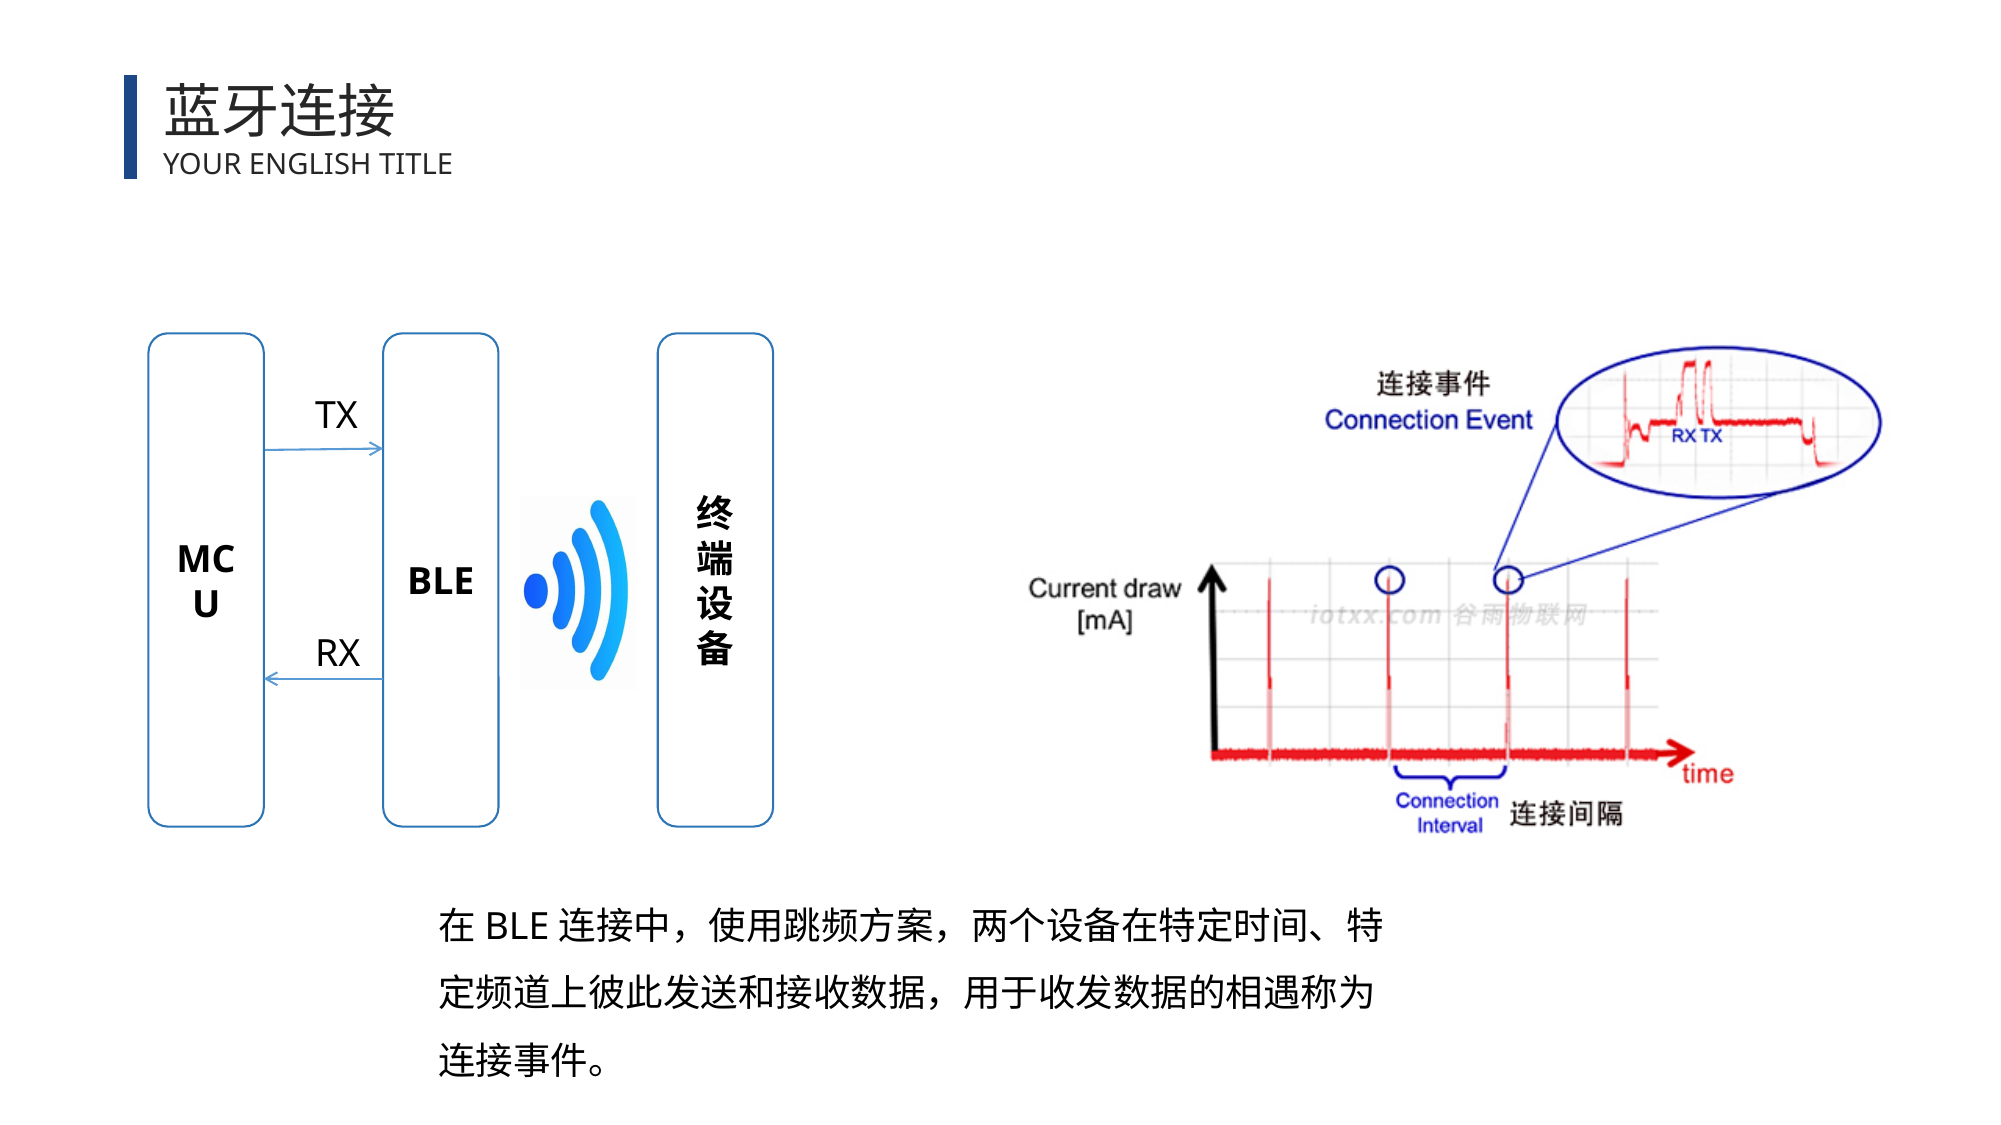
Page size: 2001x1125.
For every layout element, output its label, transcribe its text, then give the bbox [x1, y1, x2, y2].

text_box 在BLE连接中，使用跳频方案，两个设备在特定时间、特定频道上彼此发送和接收数据，用于收发数据的相遇称为连接事件。 [423, 872, 1417, 1090]
text_box YOUR ENGLISH TITLE [148, 137, 518, 188]
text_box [148, 333, 774, 827]
picture [1021, 333, 1897, 850]
text_box 蓝牙连接 [148, 67, 565, 152]
